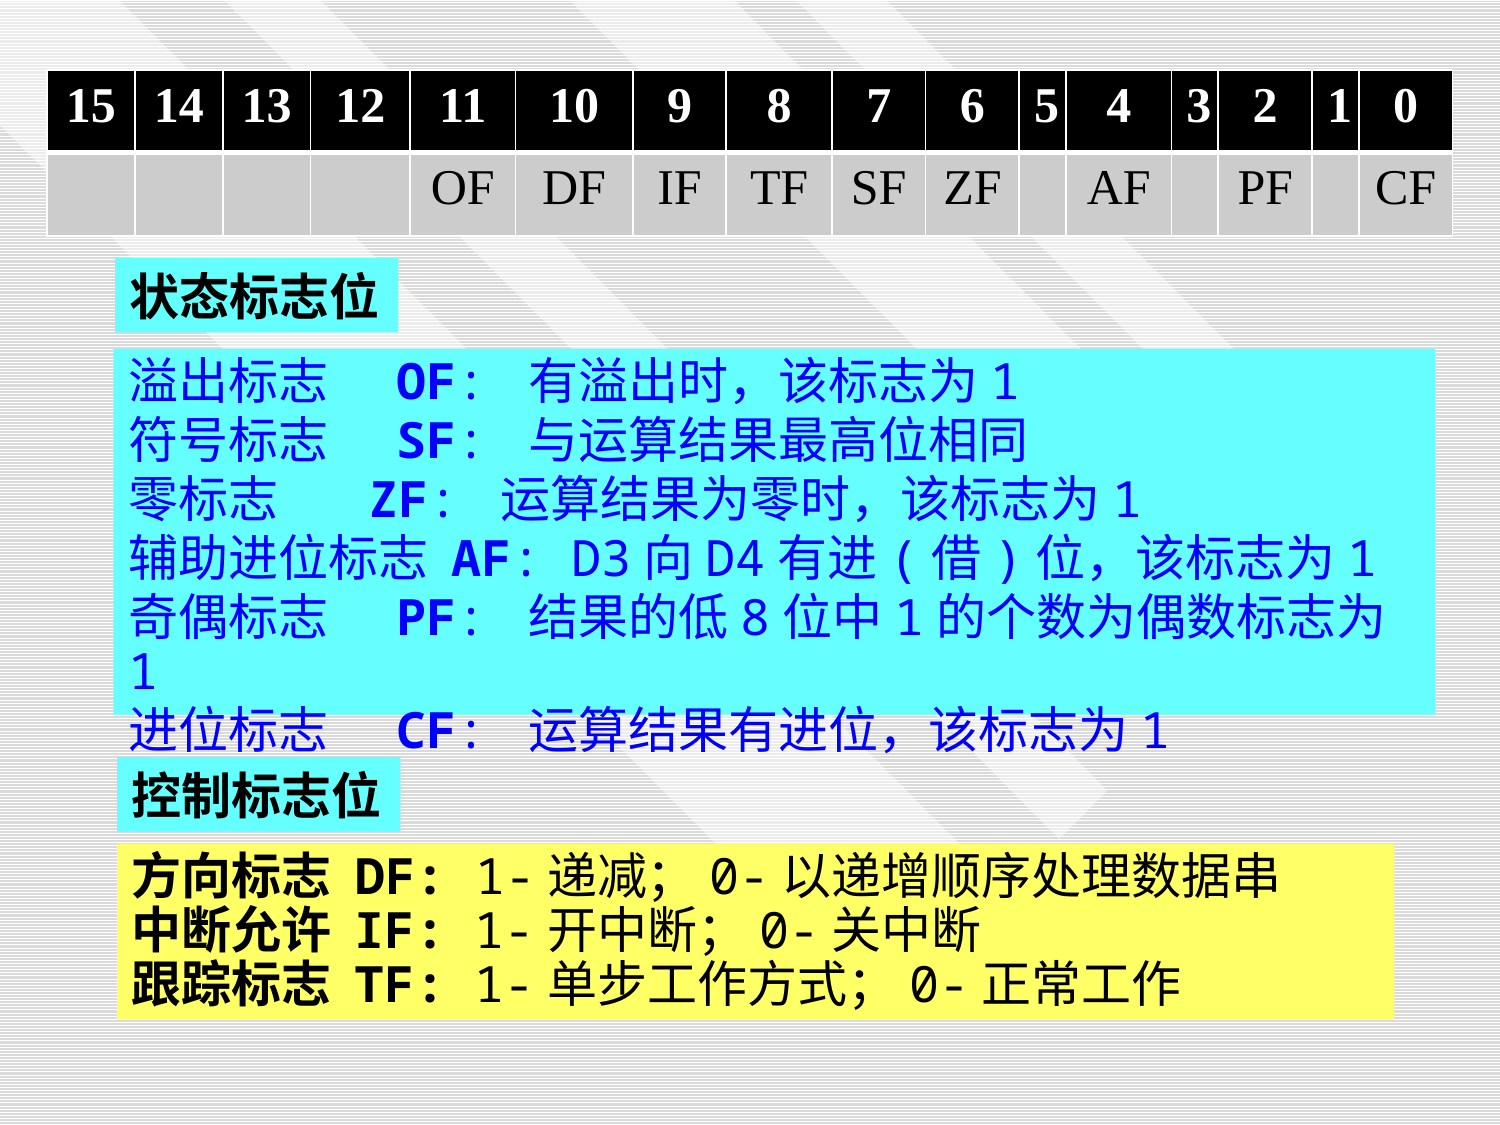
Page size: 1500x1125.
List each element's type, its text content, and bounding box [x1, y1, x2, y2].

table_header 4 [1067, 71, 1171, 150]
table_header 10 [516, 71, 632, 150]
table_cell CF [1360, 155, 1452, 235]
table_cell AF [1067, 155, 1171, 235]
table_cell ZF [926, 155, 1018, 235]
table_cell PF [1219, 155, 1311, 235]
table_cell DF [516, 155, 632, 235]
table_cell OF [411, 155, 515, 235]
table_header 9 [634, 71, 725, 150]
table_cell [1020, 155, 1065, 235]
table_header 3 [1172, 71, 1217, 150]
table_header 8 [727, 71, 831, 150]
table_header 6 [926, 71, 1018, 150]
table_cell TF [727, 155, 831, 235]
table_cell SF [833, 155, 925, 235]
table_cell [224, 155, 310, 235]
table_cell [1313, 155, 1358, 235]
table_header 2 [1219, 71, 1311, 150]
text_box 控制标志位 [117, 756, 401, 832]
table_header 1 [1313, 71, 1358, 150]
text_box 方向标志 DF: 1-递减；0-以递增顺序处理数据串 中断允许 IF: 1-开中断；0-关中断 跟踪标志 TF: 1-单步工作方式；0-正常工作 [117, 843, 1395, 1020]
table_cell [311, 155, 409, 235]
table_header 11 [411, 71, 515, 150]
table_header 15 [48, 71, 134, 150]
table_cell [48, 155, 134, 235]
table_header 13 [224, 71, 310, 150]
table_header 12 [311, 71, 409, 150]
table_header 0 [1360, 71, 1452, 150]
table_header 5 [1020, 71, 1065, 150]
text_box 状态标志位 [115, 257, 399, 333]
table_header 7 [833, 71, 925, 150]
table_cell IF [634, 155, 725, 235]
table_cell [1172, 155, 1217, 235]
table_cell [136, 155, 222, 235]
text_box 溢出标志 OF: 有溢出时，该标志为1 符号标志 SF: 与运算结果最高位相同 零标志 ZF: 运算结果为零时，该标志为1 辅助进位标志 AF: D3向D4有进(借)位，该标志为1 奇偶标志 PF: 结果的低8位中1的个数为偶数标志为1 进位标志 CF: 运算结果有进位，该标志为1 [113, 348, 1436, 715]
table_header 14 [136, 71, 222, 150]
